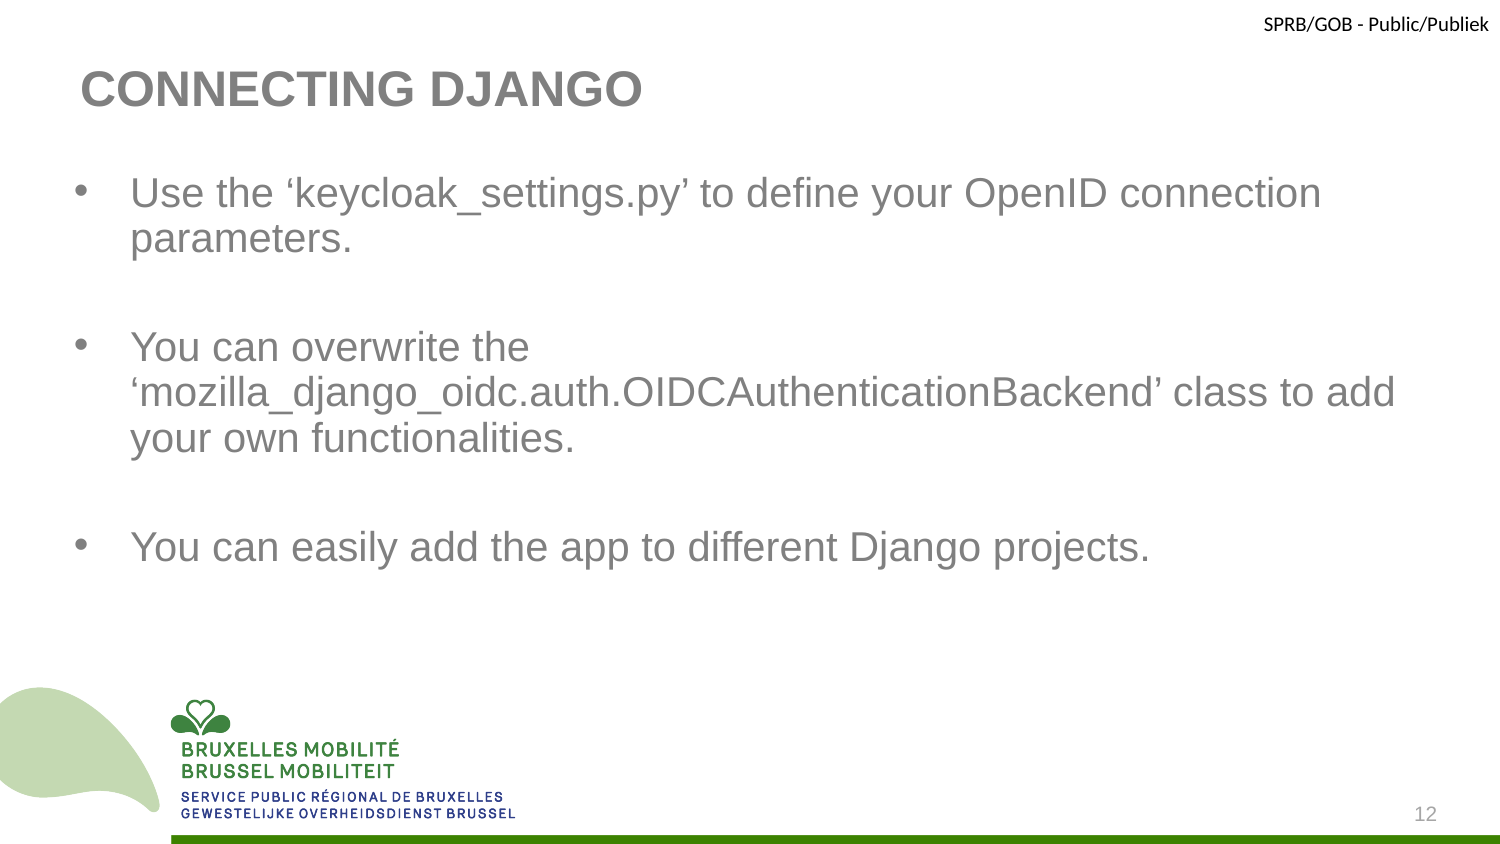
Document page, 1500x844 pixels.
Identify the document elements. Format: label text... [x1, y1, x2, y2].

text_box [725, 396, 775, 447]
title CONNECTING DJANGO [64, 33, 1447, 139]
picture [0, 0, 1500, 844]
list Use the ‘keycloak_settings.py’ to define your OpenID connection parameters. You can overwrite the ‘mozilla_django_oidc.auth.OIDCAuthenticationBackend’ class to add your own functionalities. You can easily add the app to different Django projects. [58, 161, 1442, 670]
